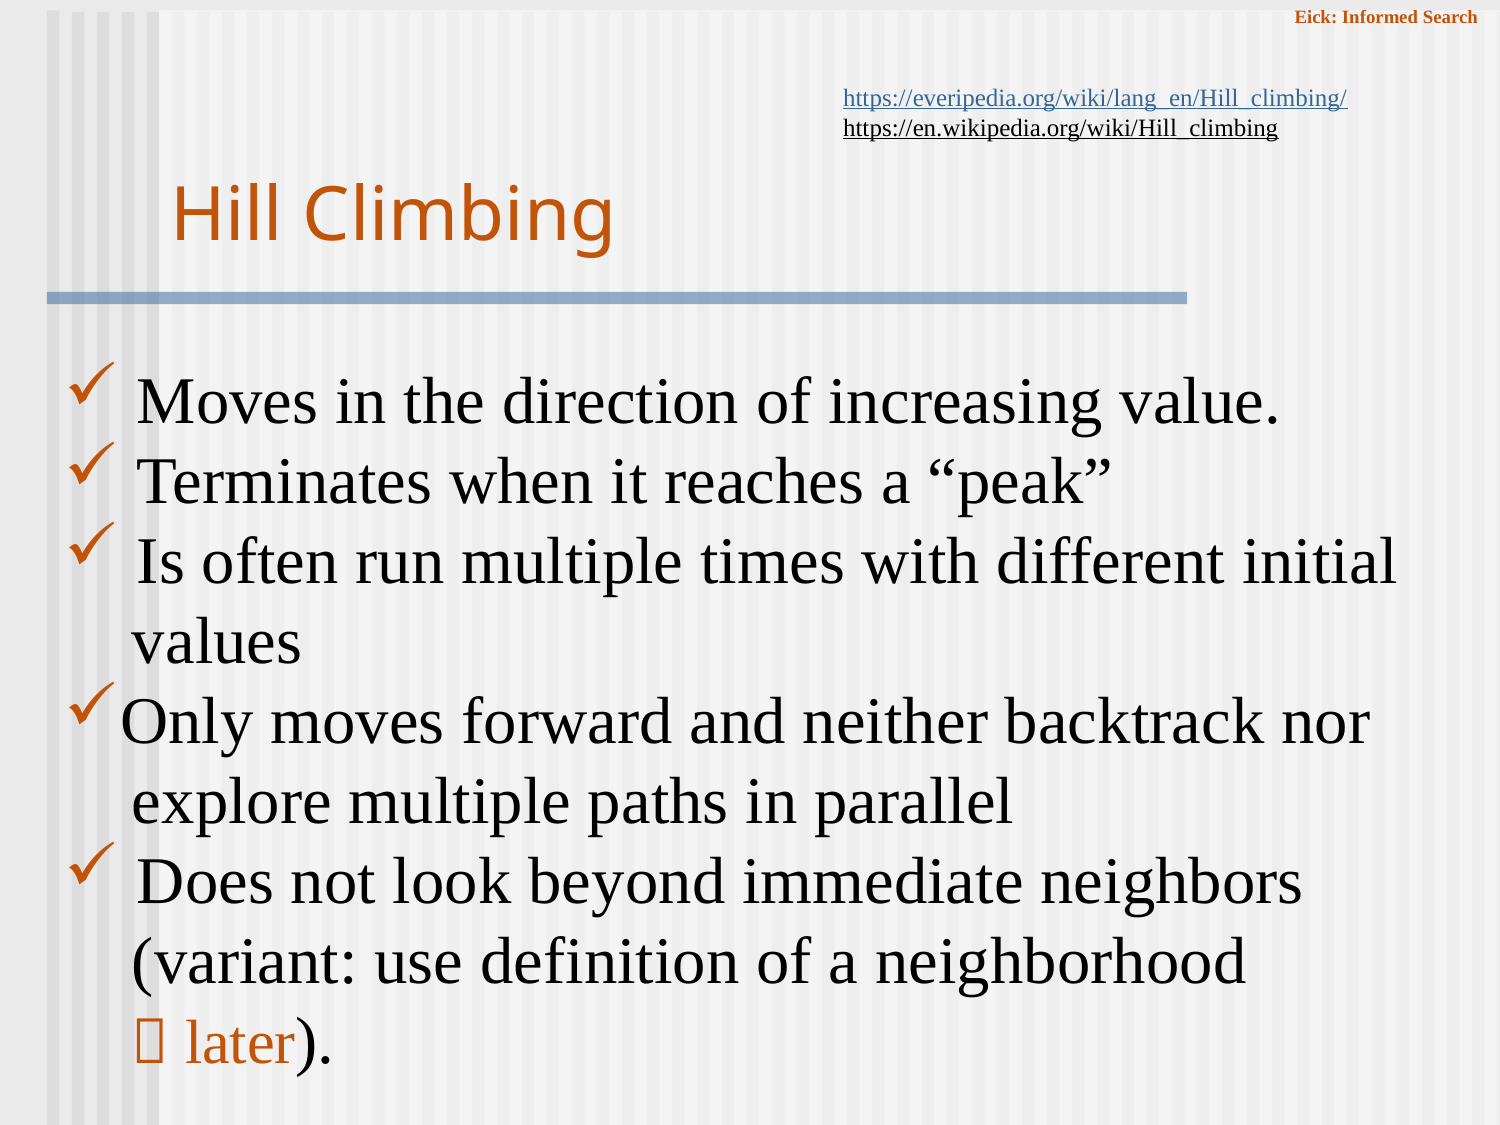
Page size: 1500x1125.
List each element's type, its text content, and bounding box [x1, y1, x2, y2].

text_box Moves in the direction of increasing value. Terminates when it reaches a “peak” Is often run multiple times with different initial values Only moves forward and neither backtrack nor explore multiple paths in parallel Does not look beyond immediate neighbors (variant: use definition of a neighborhood  later). [50, 349, 1500, 1125]
title Hill Climbing [155, 141, 1495, 267]
text_box https://everipedia.org/wiki/lang_en/Hill_climbing/ https://en.wikipedia.org/wiki/Hill_climbing [828, 3, 1363, 229]
